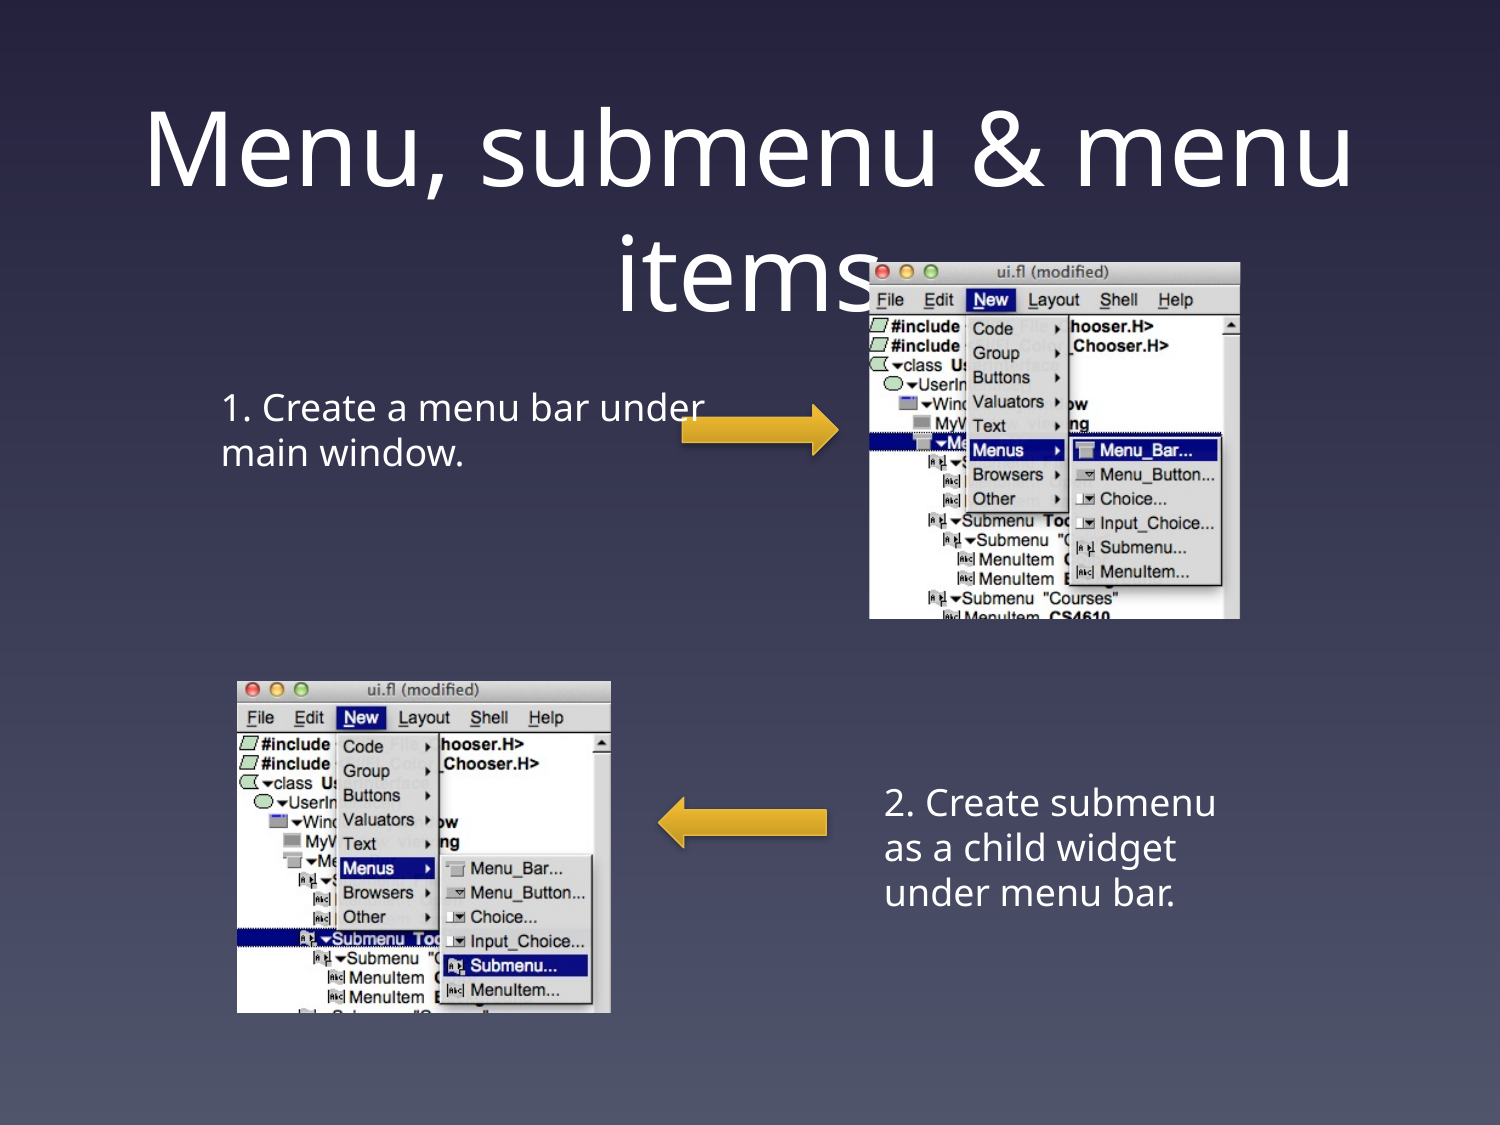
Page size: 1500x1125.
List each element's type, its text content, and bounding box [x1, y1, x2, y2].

text_box 1. Create a menu bar under main window. [205, 376, 724, 482]
picture [236, 681, 611, 1014]
text_box [724, 403, 839, 456]
text_box 2. Create submenu as a child widget under menu bar. [869, 771, 1241, 921]
text_box [657, 796, 827, 849]
title Menu, submenu & menu items [75, 75, 1425, 263]
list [869, 262, 1241, 619]
